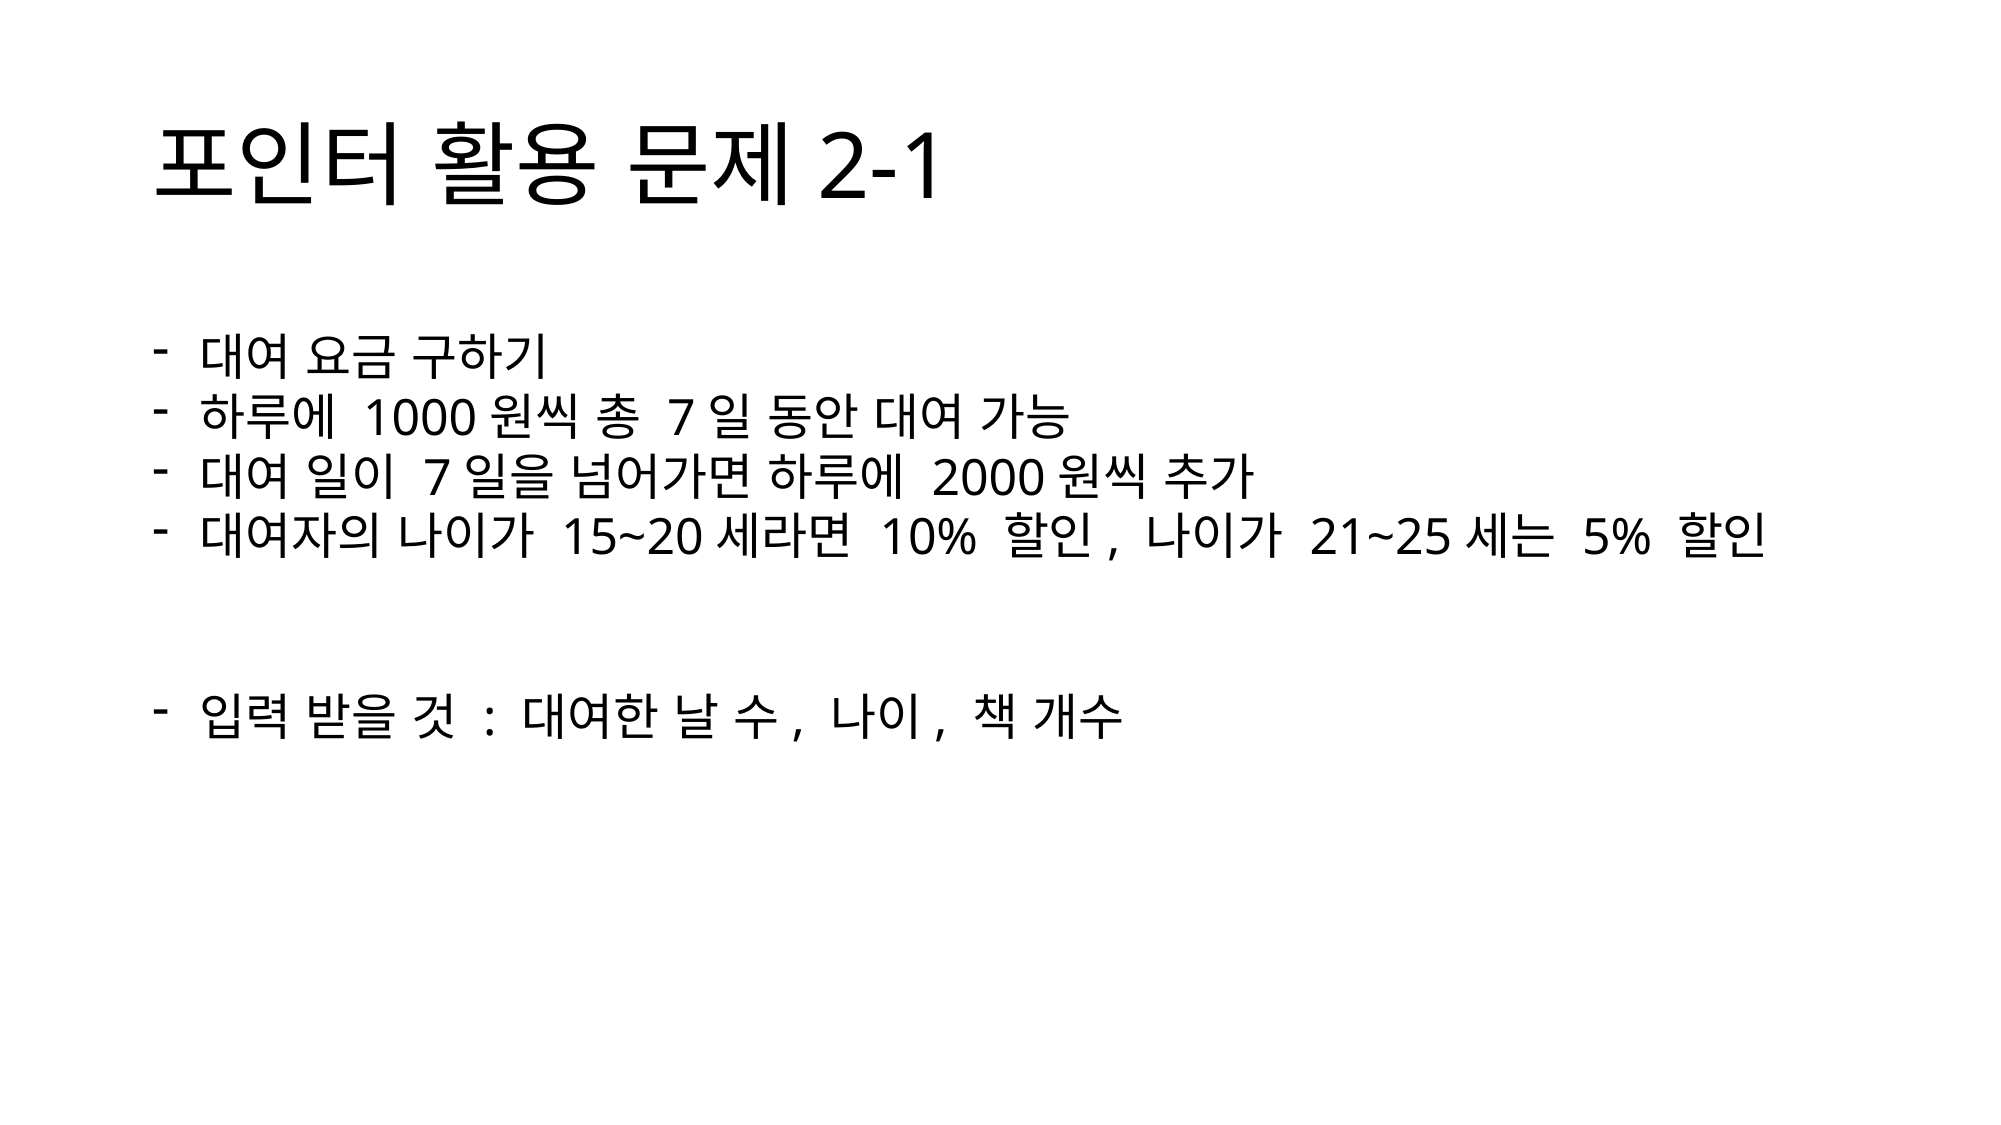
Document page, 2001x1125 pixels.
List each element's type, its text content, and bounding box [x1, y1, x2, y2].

text_box 대여 요금 구하기 하루에 1000원씩 총 7일 동안 대여 가능 대여 일이 7일을 넘어가면 하루에 2000원씩 추가 대여자의 나이가 15~20세라면 10% 할인, 나이가 21~25세는 5% 할인 입력 받을 것 : 대여한 날 수, 나이, 책 개수 [137, 317, 1786, 753]
title 포인터 활용 문제2-1 [137, 59, 1863, 278]
